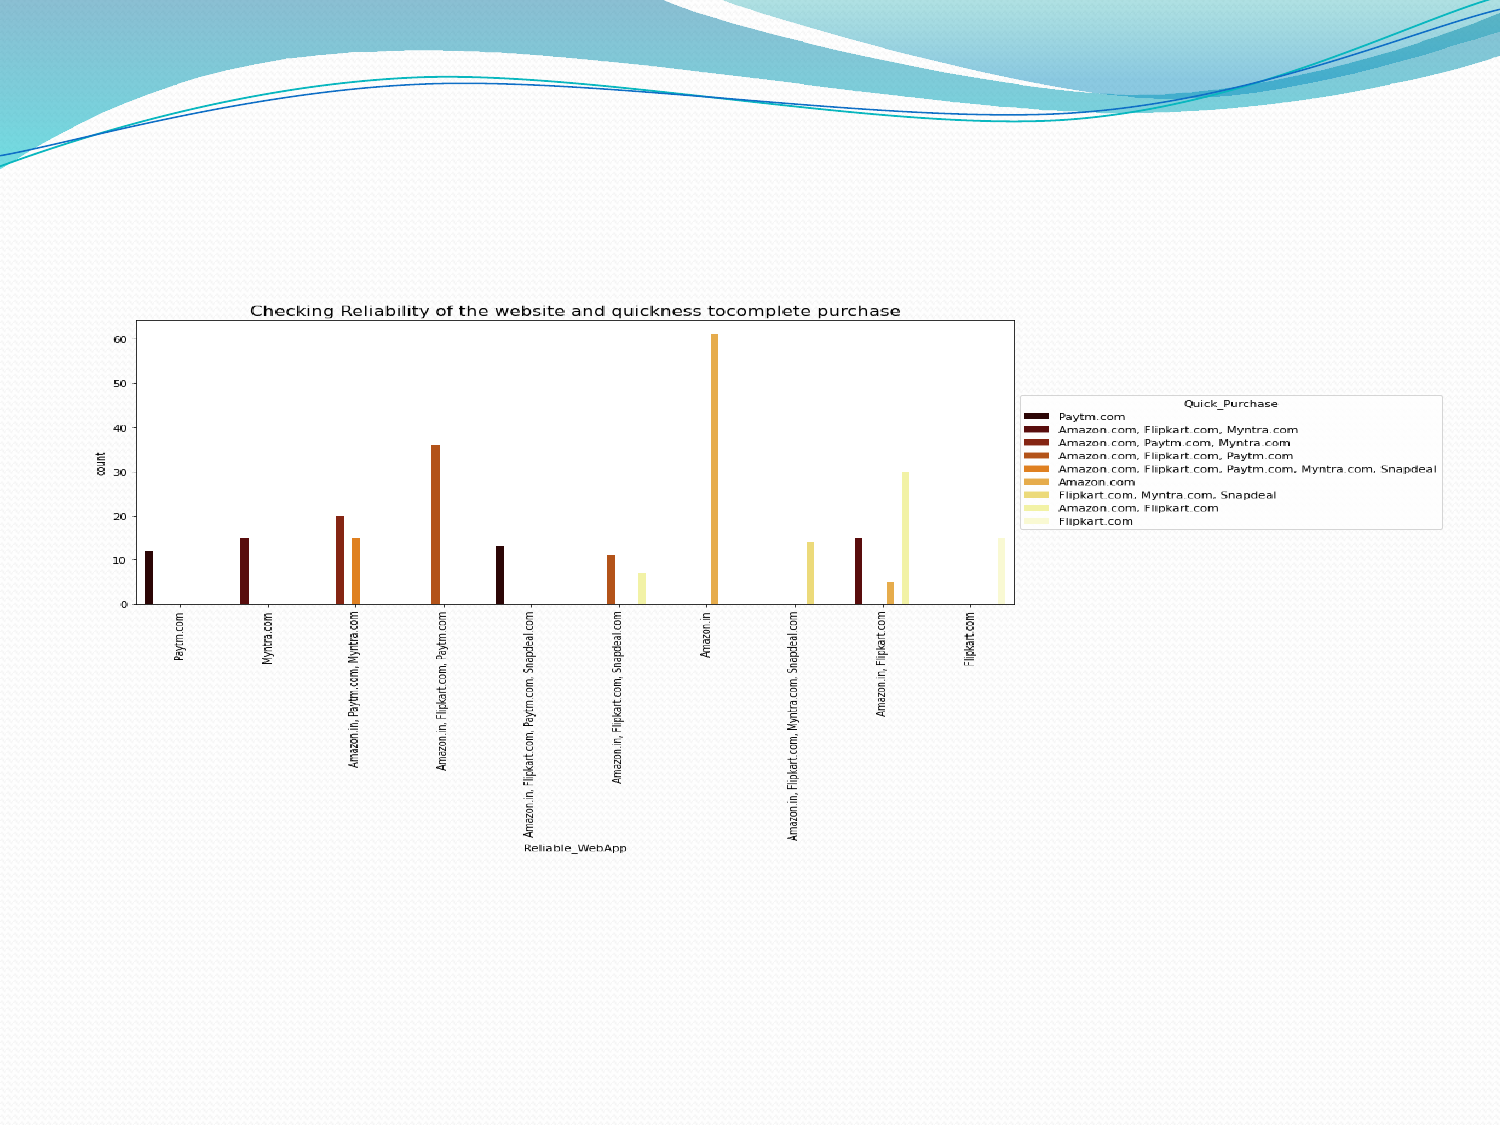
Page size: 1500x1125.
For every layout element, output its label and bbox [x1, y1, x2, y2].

picture [87, 299, 1452, 858]
